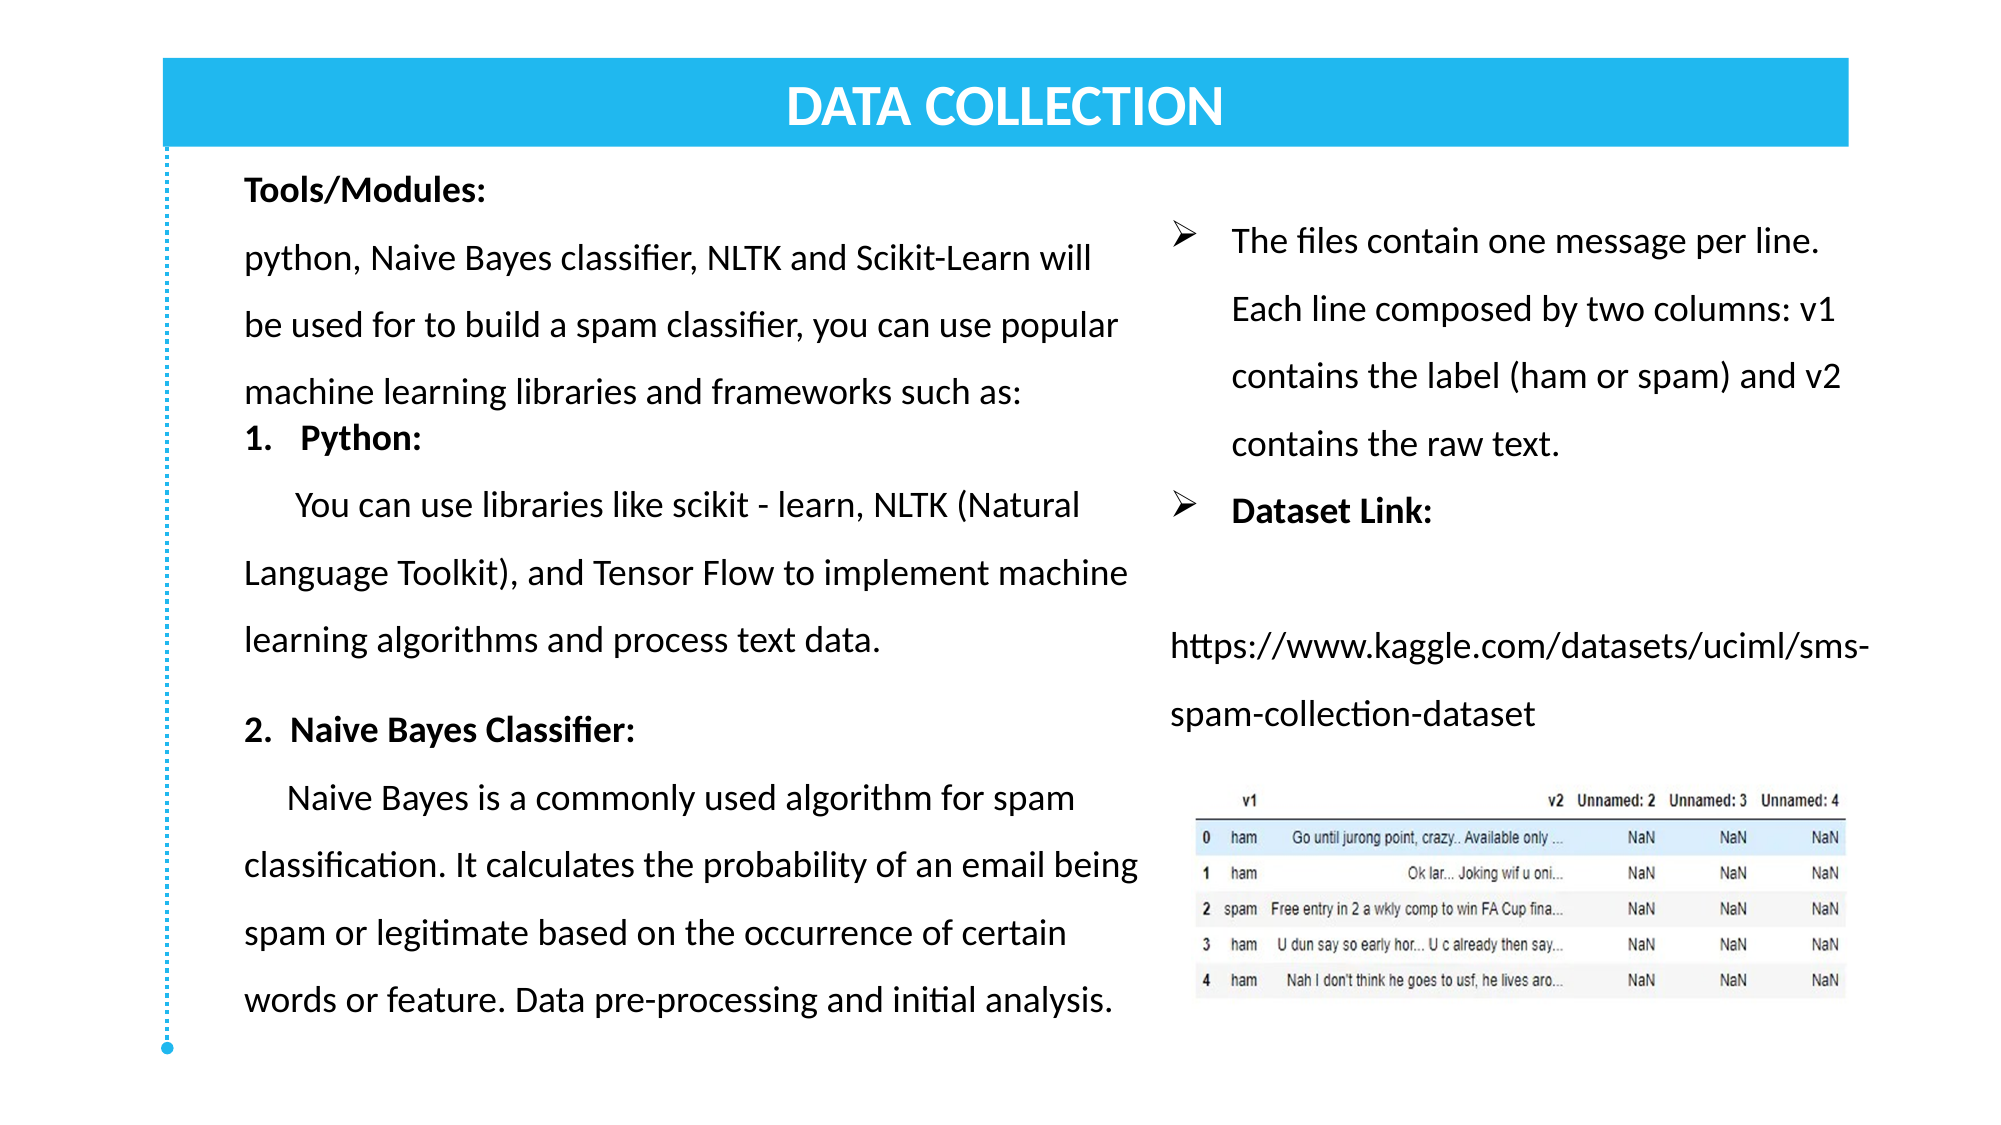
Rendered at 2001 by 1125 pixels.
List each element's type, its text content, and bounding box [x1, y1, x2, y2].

picture [1191, 762, 1849, 1009]
text_box Tools/Modules: python, Naive Bayes classifier, NLTK and Scikit-Learn will be used for to build a spam classifier, you can use popular machine learning libraries and frameworks such as: Python: You can use libraries like scikit - learn, NLTK (Natural Language Toolkit), and Tensor Flow to implement machine learning algorithms and process text data. 2. Naive Bayes Classifier: Naive Bayes is a commonly used algorithm for spam classification. It calculates the probability of an email being spam or legitimate based on the occurrence of certain words or feature. Data pre-processing and initial analysis. [229, 157, 1155, 1028]
text_box The files contain one message per line. Each line composed by two columns: v1 contains the label (ham or spam) and v2 contains the raw text. Dataset Link: https://www.kaggle.com/datasets/uciml/sms-spam-collection-dataset [1141, 186, 1903, 741]
text_box DATA COLLECTION [162, 57, 1850, 148]
